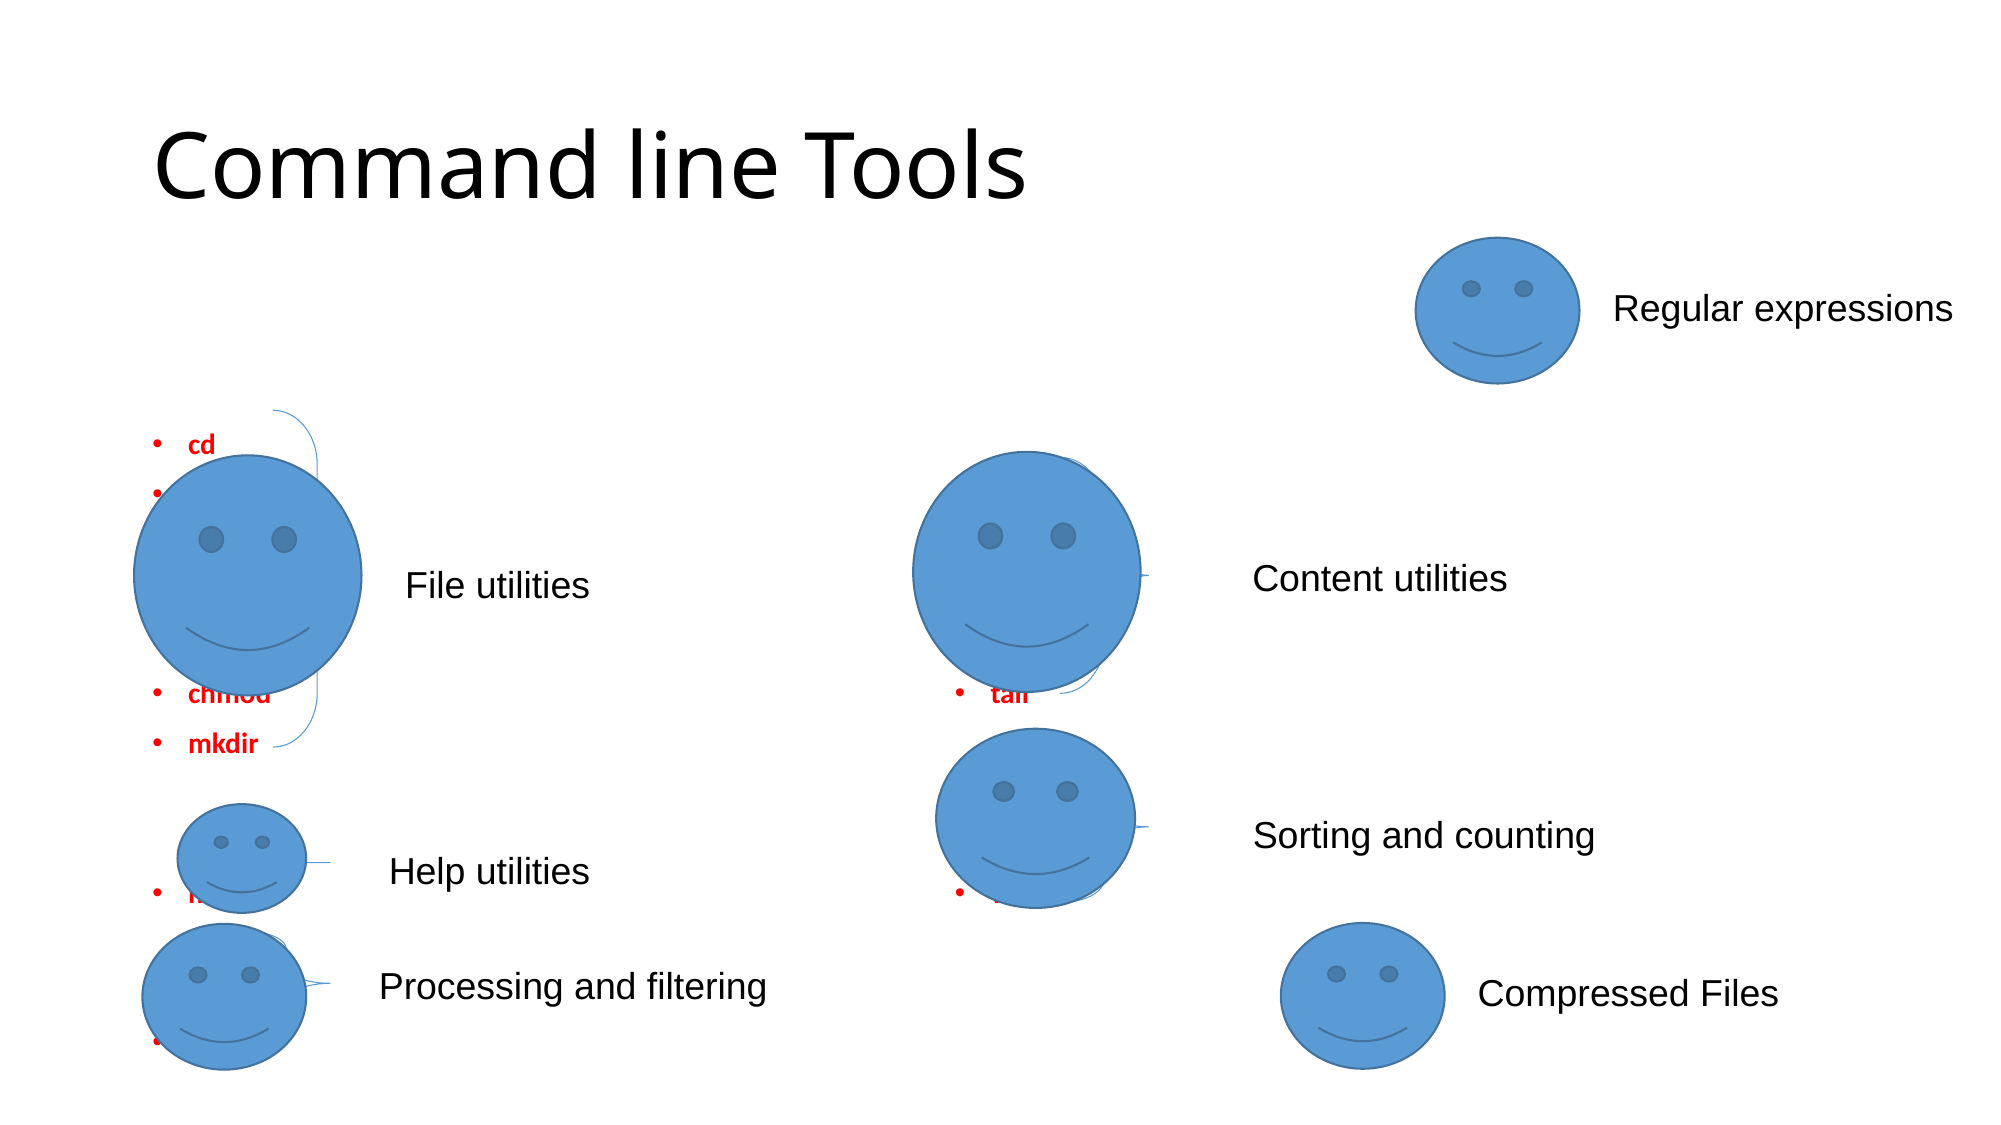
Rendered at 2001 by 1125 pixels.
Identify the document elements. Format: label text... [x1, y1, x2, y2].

text_box [176, 803, 308, 914]
text_box Processing and filtering [363, 954, 783, 1014]
text_box Content utilities [1237, 546, 1534, 606]
text_box [912, 450, 1142, 693]
list cd pwd ls ll rm chmod mkdir man sed grep head echo cat less tail sort uniq wc [137, 422, 1773, 1070]
text_box Regular expressions [1598, 276, 1969, 337]
text_box [1136, 825, 1149, 829]
text_box [133, 454, 363, 697]
text_box Sorting and counting [1238, 804, 1611, 864]
text_box File utilities [390, 540, 620, 616]
text_box [141, 922, 308, 1071]
text_box [1279, 921, 1446, 1070]
text_box [1060, 667, 1099, 694]
text_box [1414, 236, 1581, 385]
title Command line Tools [137, 59, 1863, 278]
text_box [306, 979, 331, 987]
text_box Compressed Files [1463, 961, 1795, 1022]
text_box [272, 672, 318, 748]
text_box Help utilities [373, 826, 620, 902]
text_box [272, 409, 318, 478]
text_box [935, 727, 1137, 909]
